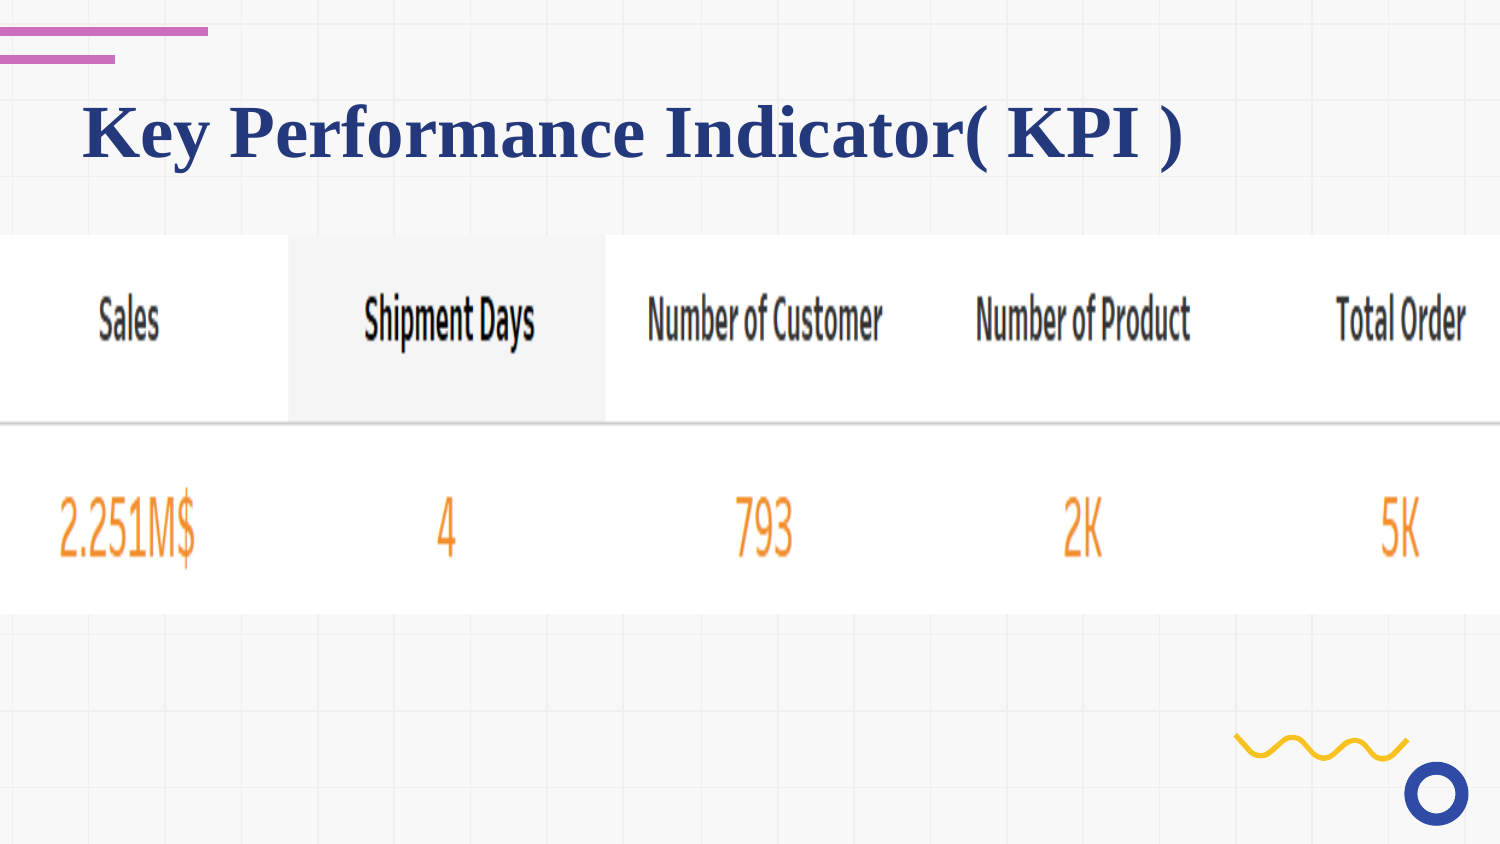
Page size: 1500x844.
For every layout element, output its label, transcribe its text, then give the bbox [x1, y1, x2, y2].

picture [0, 235, 1500, 614]
title Key Performance Indicator( KPI ) [48, 67, 1314, 162]
